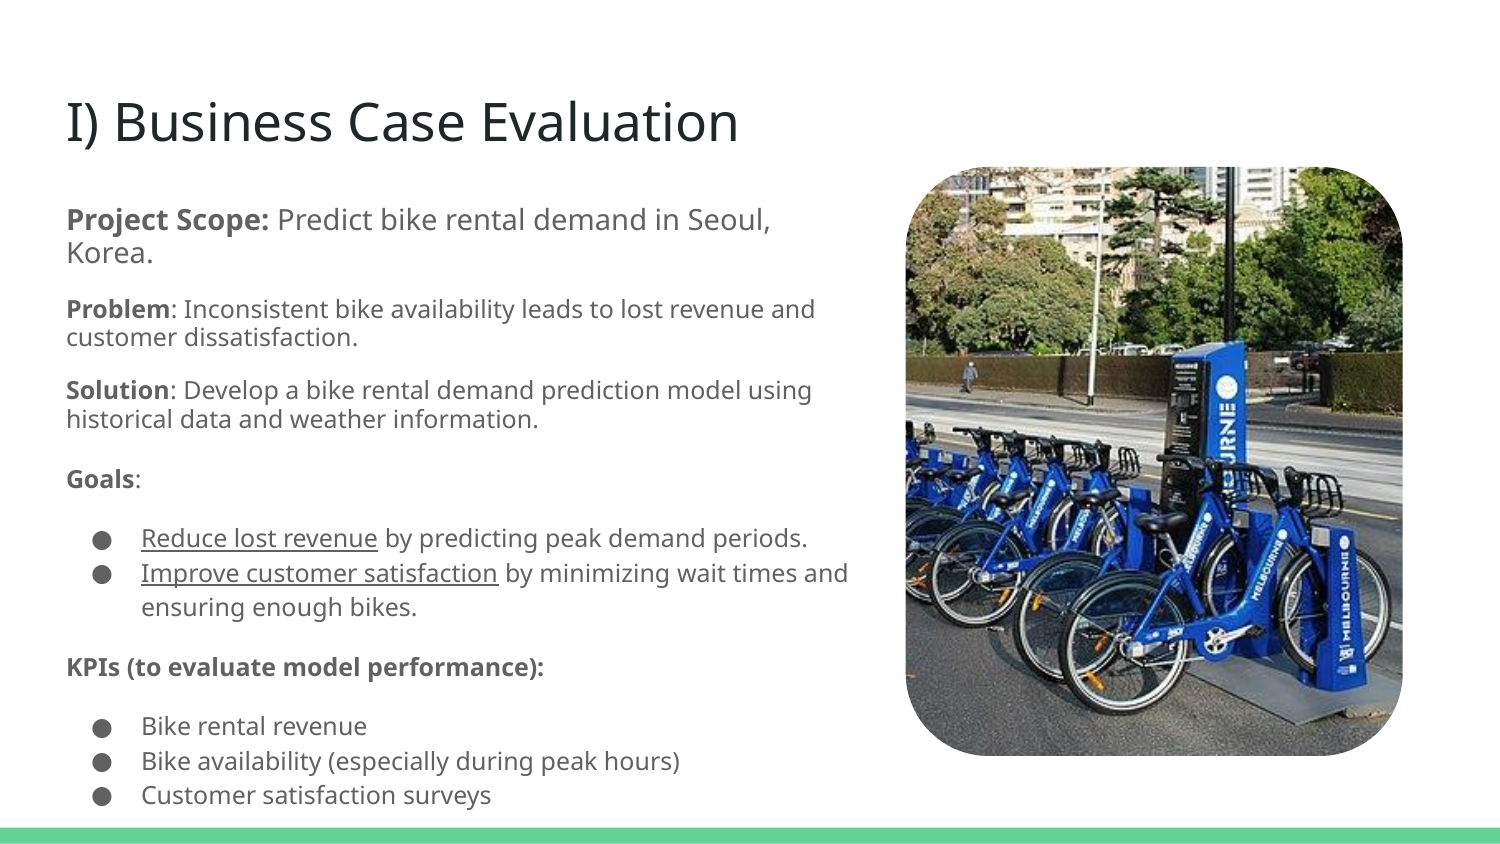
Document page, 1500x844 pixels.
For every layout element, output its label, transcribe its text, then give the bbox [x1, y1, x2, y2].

title I) Business Case Evaluation [51, 72, 1449, 167]
picture [905, 166, 1403, 757]
list Project Scope: Predict bike rental demand in Seoul, Korea. Problem: Inconsistent bike availability leads to lost revenue and customer dissatisfaction. Solution: Develop a bike rental demand prediction model using historical data and weather information. Goals: Reduce lost revenue by predicting peak demand periods. Improve customer satisfaction by minimizing wait times and ensuring enough bikes. KPIs (to evaluate model performance): Bike rental revenue Bike availability (especially during peak hours) Customer satisfaction surveys [51, 189, 872, 808]
